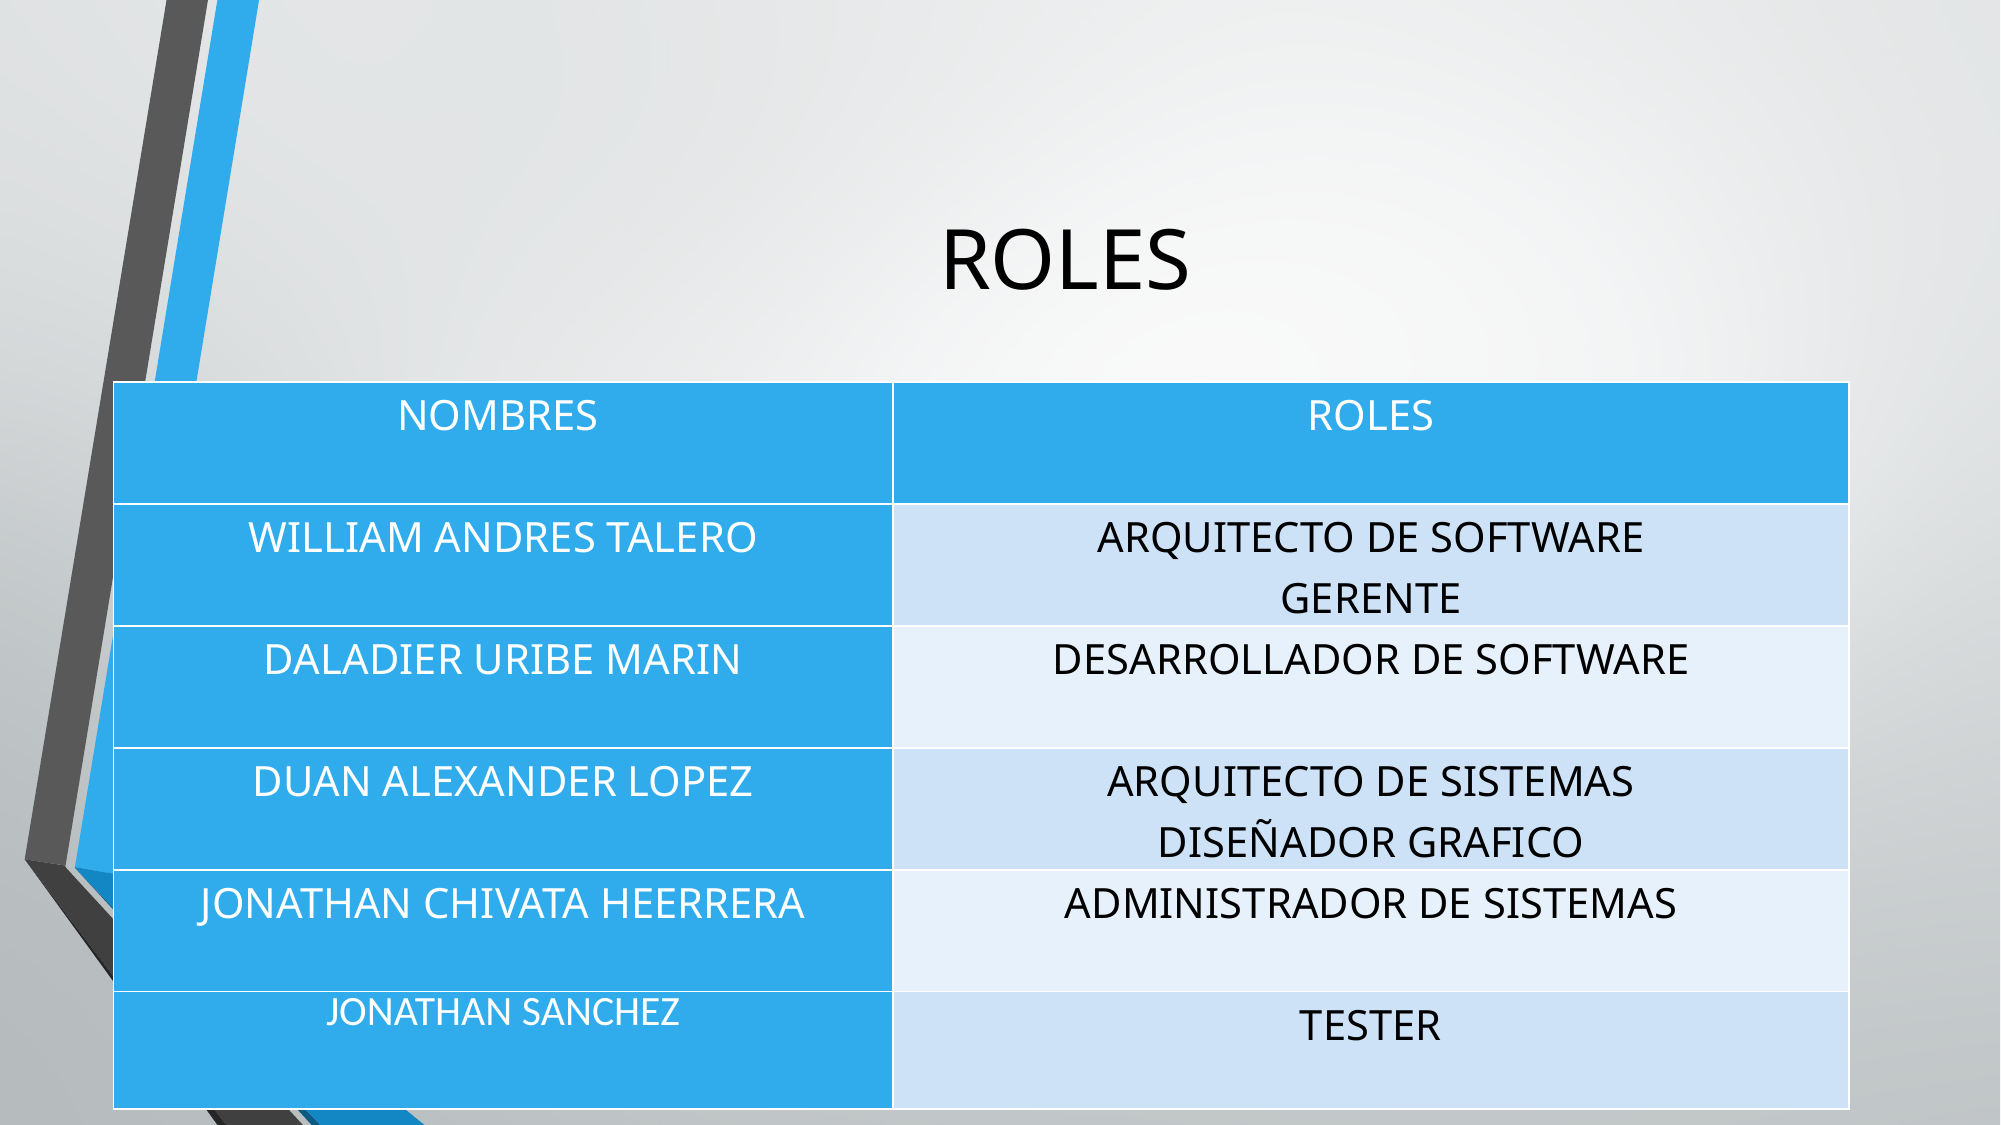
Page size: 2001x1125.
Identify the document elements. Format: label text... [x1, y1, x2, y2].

table_cell DUAN ALEXANDER LOPEZ [114, 749, 892, 869]
table_cell JONATHAN CHIVATA HEERRERA [114, 871, 892, 991]
table_cell ARQUITECTO DE SISTEMAS DISEÑADOR GRAFICO [894, 749, 1848, 869]
table_header NOMBRES [114, 383, 892, 503]
table_cell WILLIAM ANDRES TALERO [114, 505, 892, 625]
table_cell JONATHAN SANCHEZ [114, 992, 892, 1108]
table_header ROLES [894, 383, 1848, 503]
table_cell TESTER [894, 992, 1848, 1108]
title ROLES [243, 112, 1887, 400]
table_cell ARQUITECTO DE SOFTWARE GERENTE [894, 505, 1848, 625]
table_cell DALADIER URIBE MARIN [114, 627, 892, 747]
table_cell DESARROLLADOR DE SOFTWARE [894, 627, 1848, 747]
table_cell ADMINISTRADOR DE SISTEMAS [894, 871, 1848, 991]
